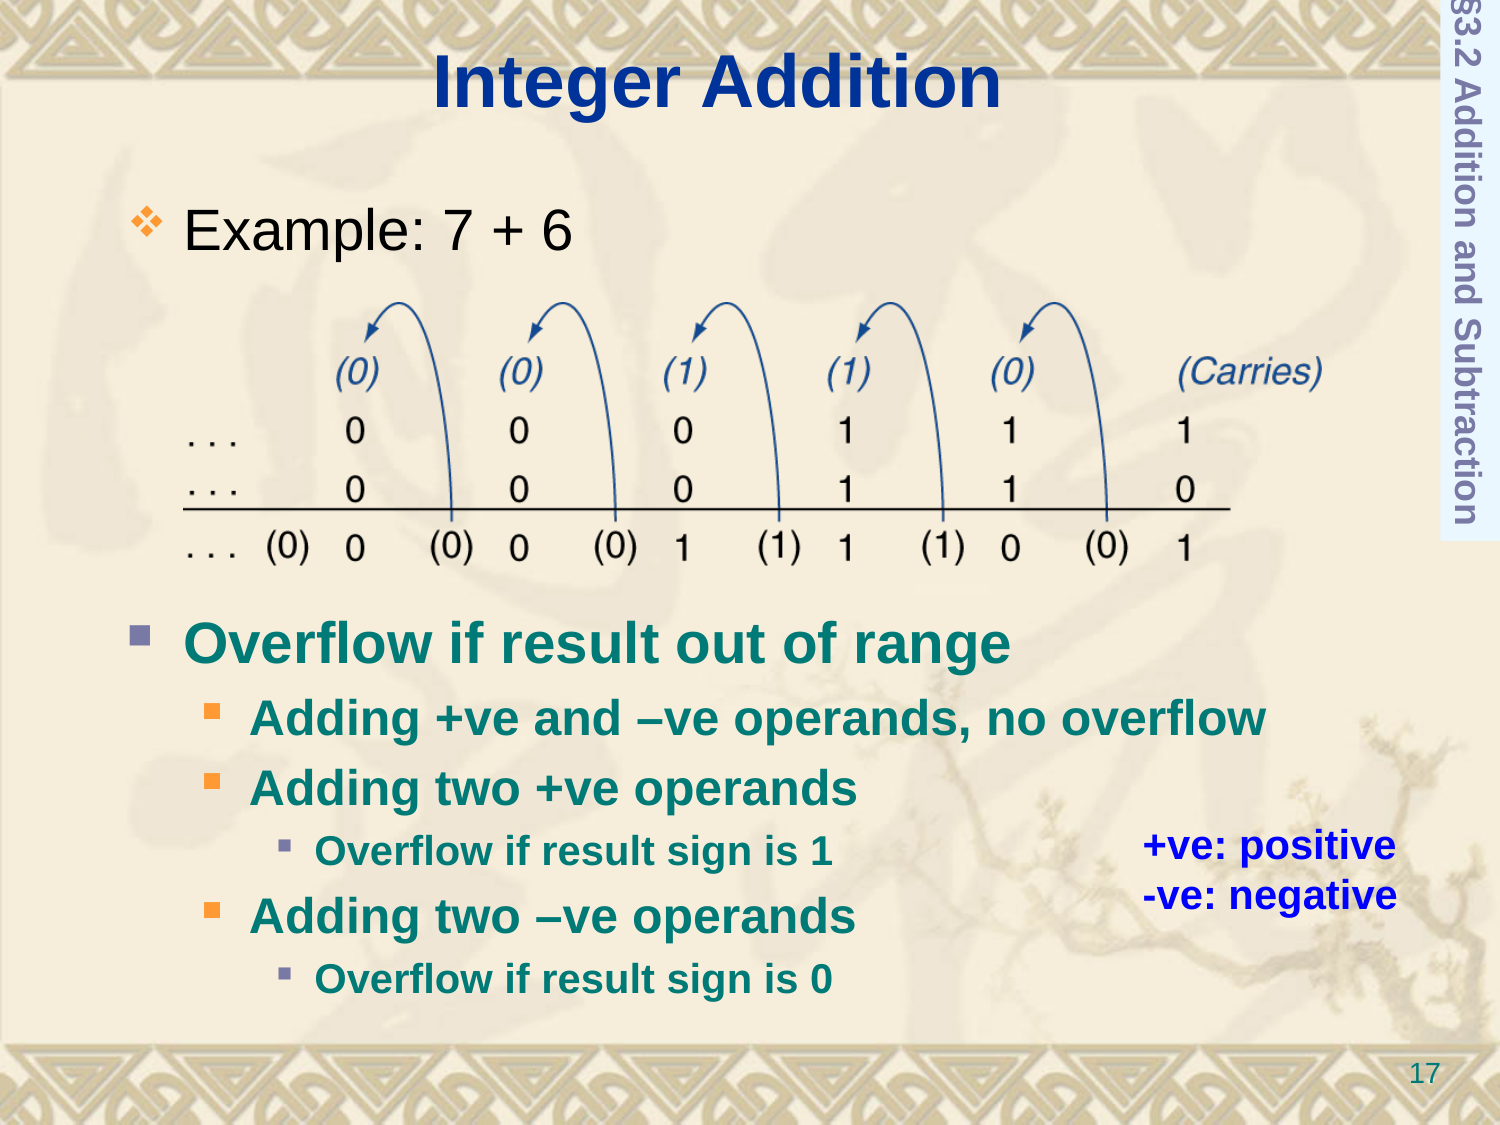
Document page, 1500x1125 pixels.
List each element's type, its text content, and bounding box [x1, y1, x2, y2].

list Example: 7 + 6 [112, 184, 1440, 296]
text_box Overflow if result out of range Adding +ve and –ve operands, no overflow Adding two +ve operands Overflow if result sign is 1 Adding two –ve operands Overflow if result sign is 0 [112, 597, 1388, 1024]
slide_number 17 [1080, 1046, 1457, 1125]
picture [0, 0, 1500, 1125]
text_box §3.2 Addition and Subtraction [1440, 0, 1500, 541]
title Integer Addition [17, 0, 1419, 172]
text_box +ve: positive -ve: negative [1127, 810, 1500, 926]
